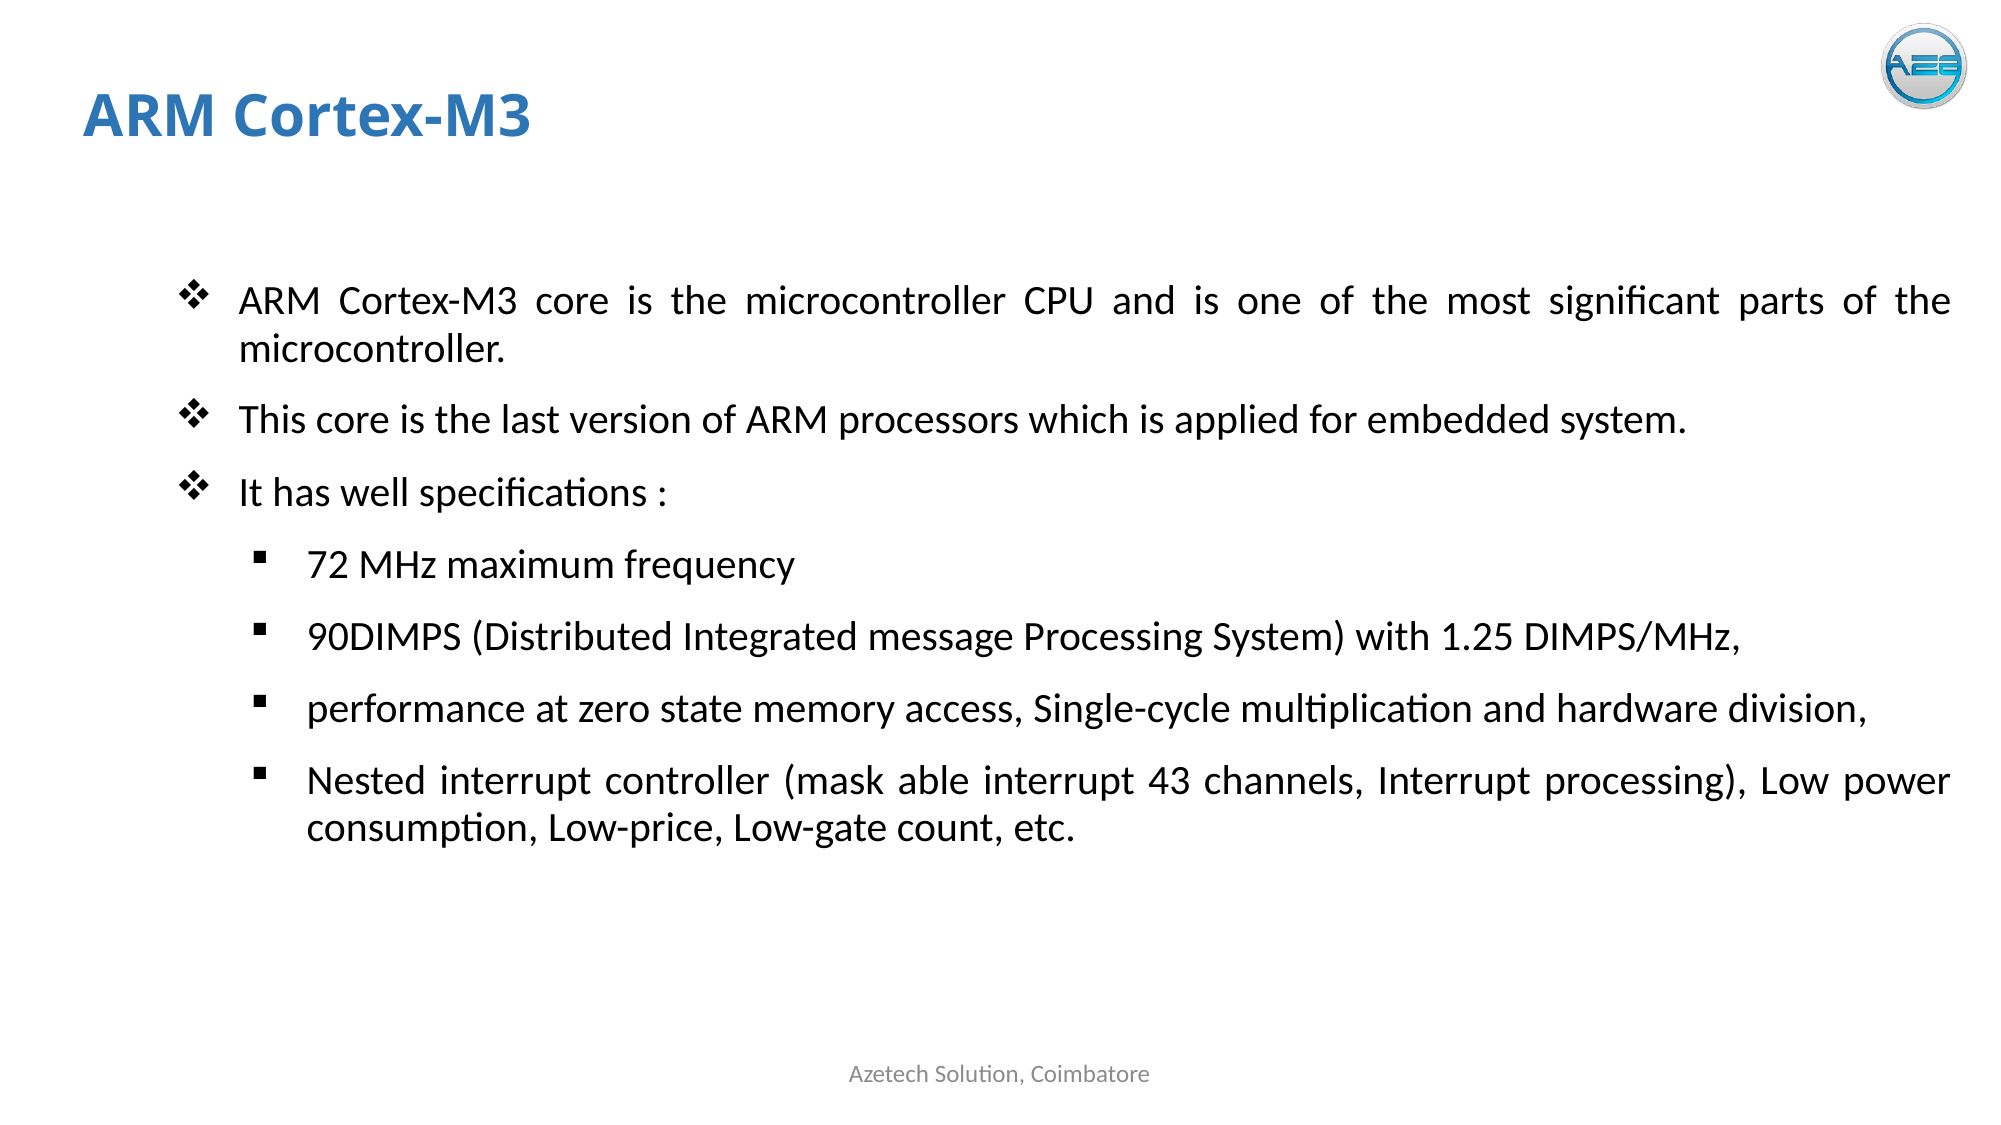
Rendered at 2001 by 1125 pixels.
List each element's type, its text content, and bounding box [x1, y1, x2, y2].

picture [1879, 21, 1968, 110]
text_box ARM Cortex-M3 core is the microcontroller CPU and is one of the most significant parts of the microcontroller. This core is the last version of ARM processors which is applied for embedded system. It has well specifications : 72 MHz maximum frequency 90DIMPS (Distributed Integrated message Processing System) with 1.25 DIMPS/MHz, performance at zero state memory access, Single-cycle multiplication and hardware division, Nested interrupt controller (mask able interrupt 43 channels, Interrupt processing), Low power consumption, Low-price, Low-gate count, etc. [160, 270, 1968, 859]
text_box ARM Cortex-M3 [69, 55, 1158, 157]
footer Azetech Solution, Coimbatore [662, 1042, 1338, 1103]
